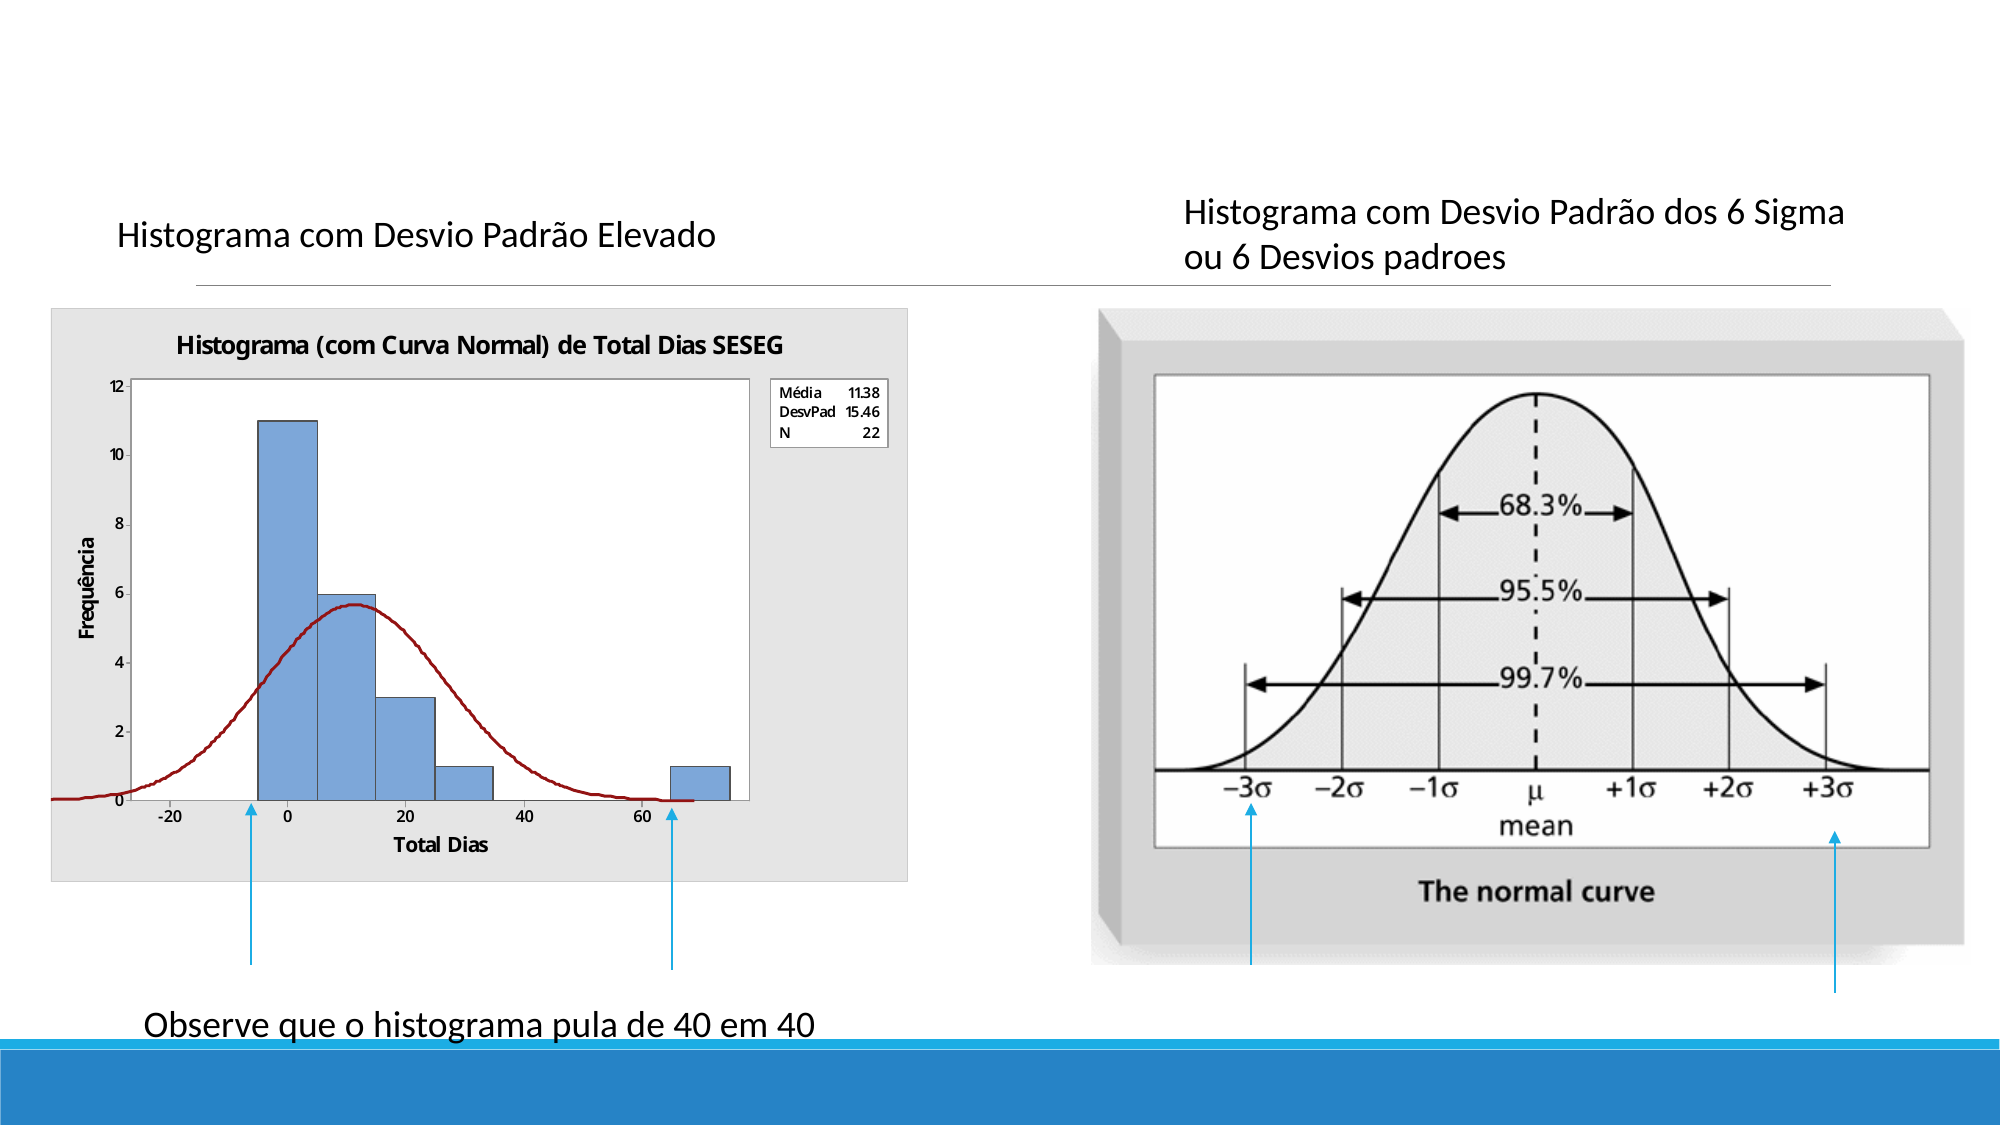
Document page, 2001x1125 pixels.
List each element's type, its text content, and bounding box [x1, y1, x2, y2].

text_box Observe que o histograma pula de 40 em 40 [128, 992, 831, 1053]
picture [1090, 308, 1972, 966]
text_box Histograma com Desvio Padrão dos 6 Sigma ou 6 Desvios padroes [1169, 179, 1898, 285]
picture [50, 308, 910, 884]
text_box Histograma com Desvio Padrão Elevado [102, 202, 831, 263]
